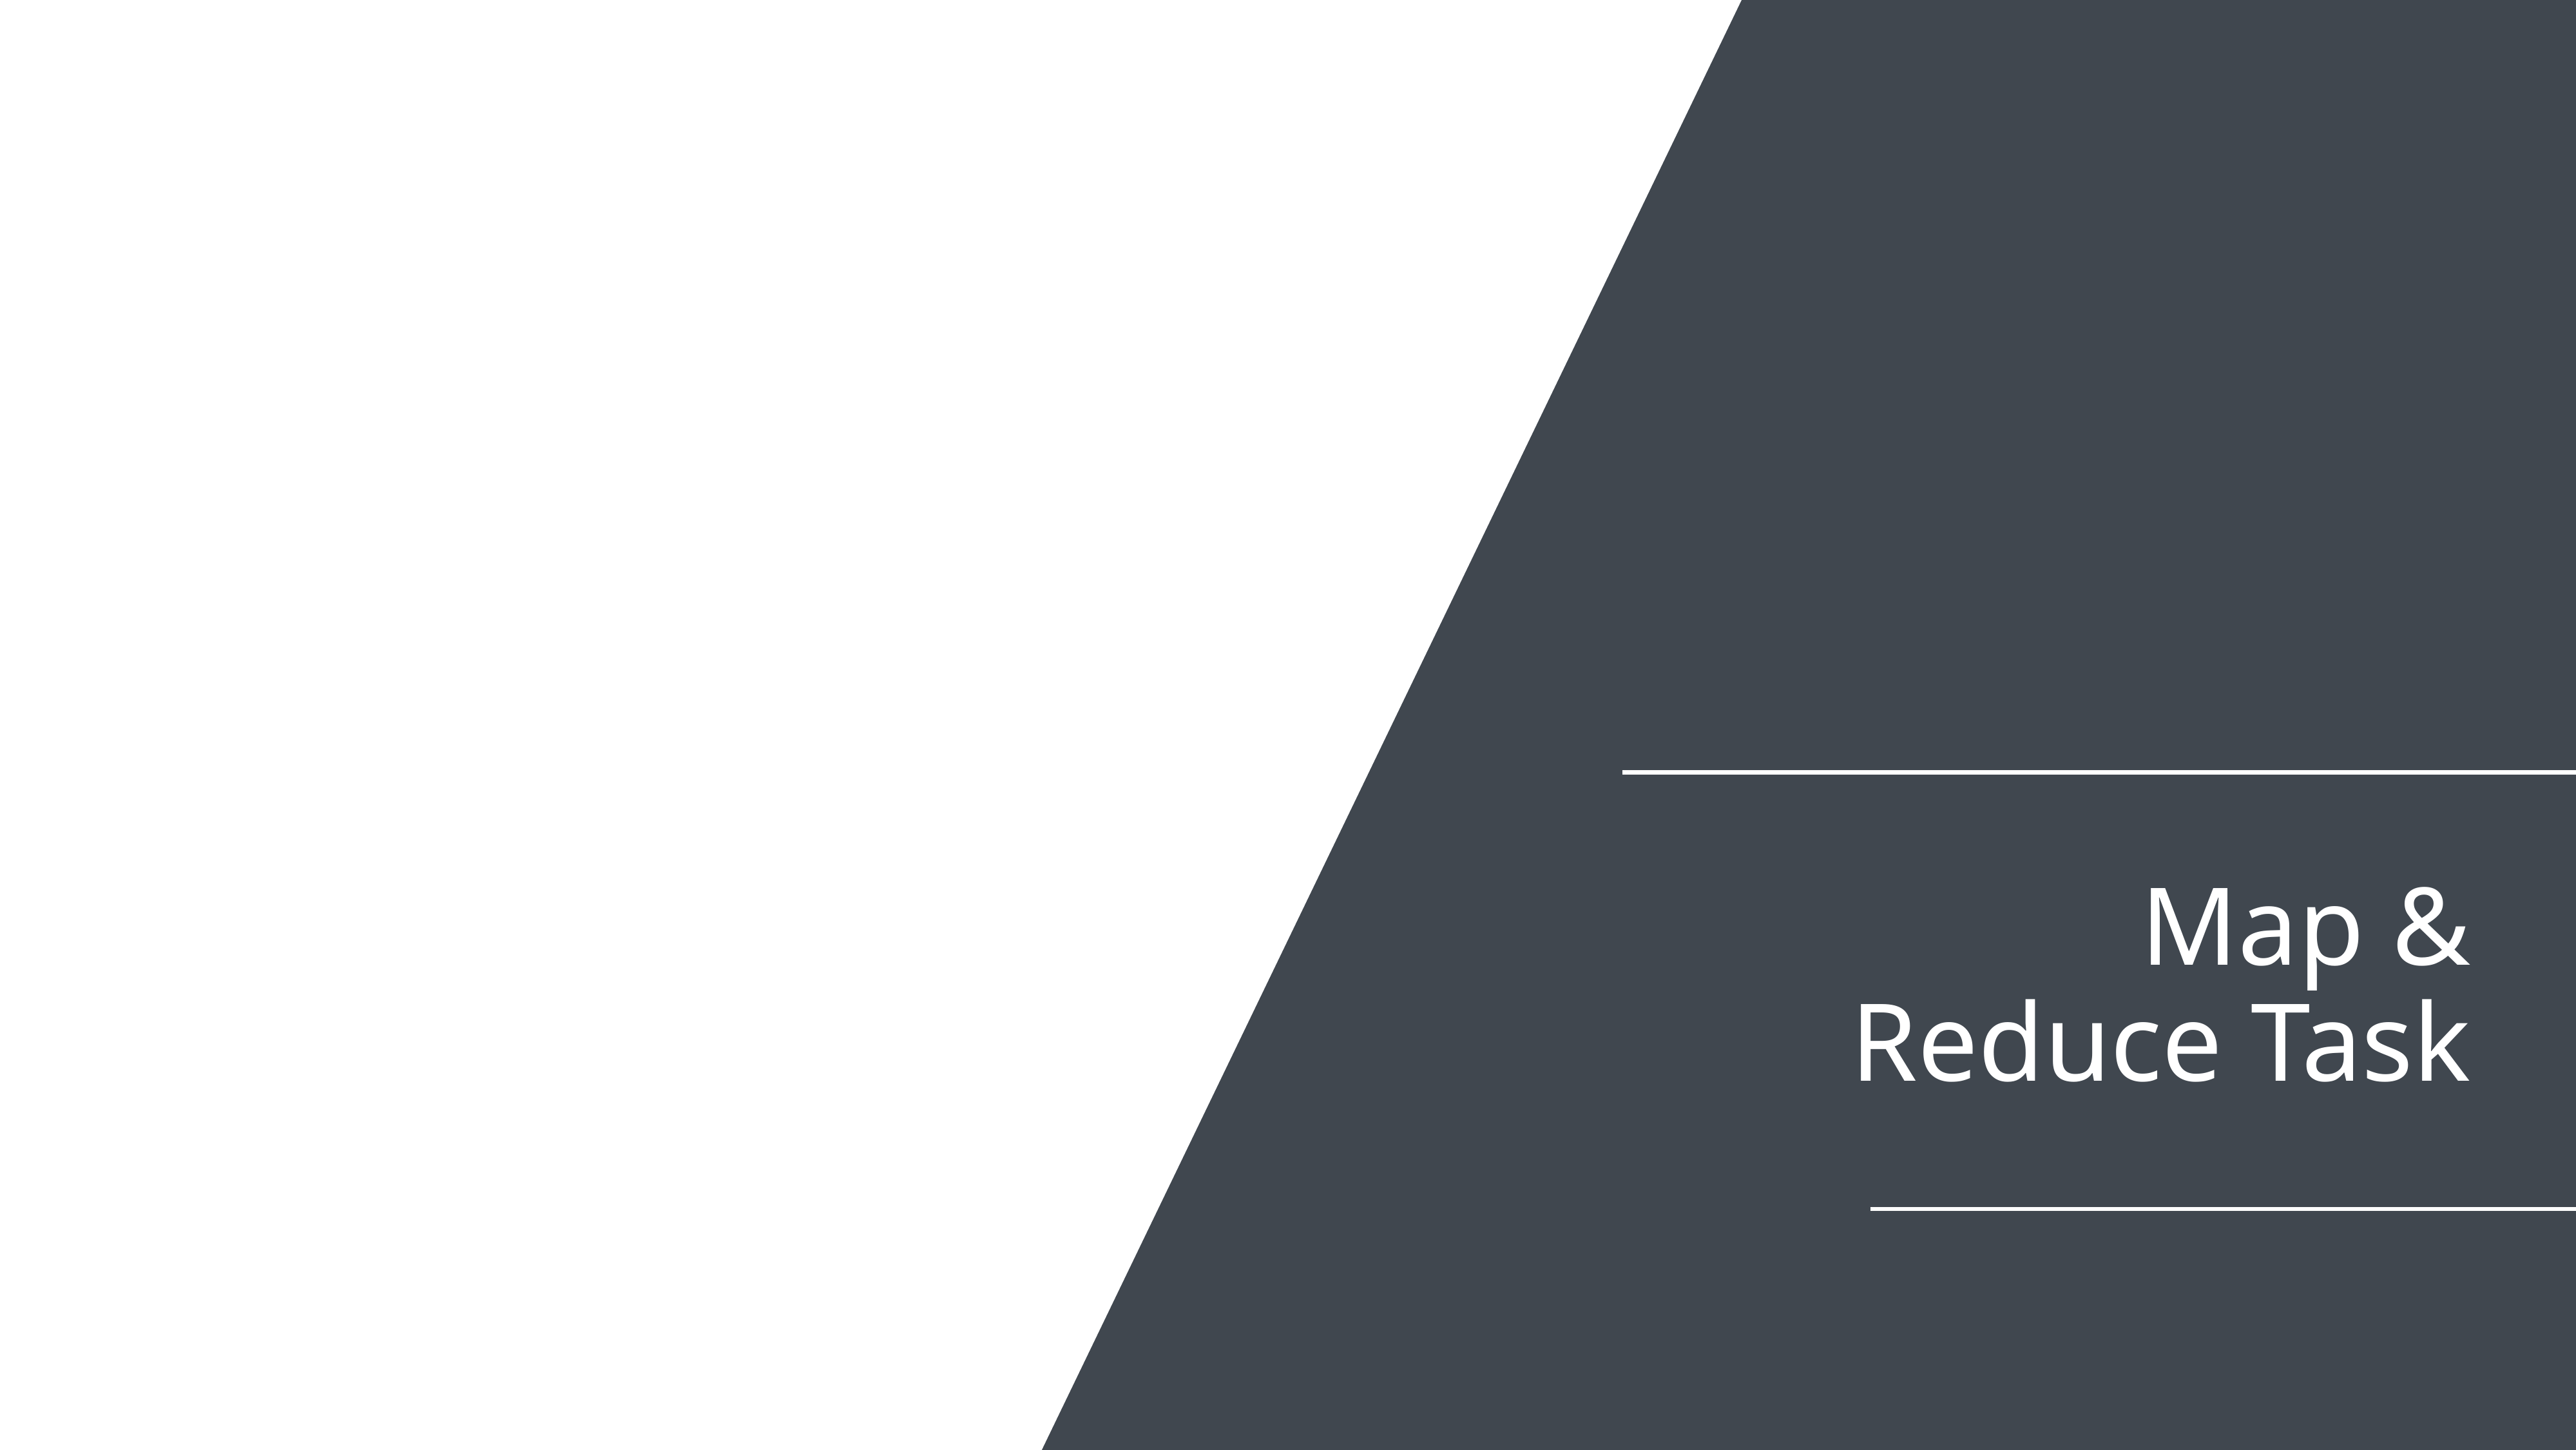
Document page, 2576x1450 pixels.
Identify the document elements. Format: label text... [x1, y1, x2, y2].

text_box Map & Reduce Task [1846, 867, 2476, 1109]
text_box [1041, 0, 2576, 1450]
